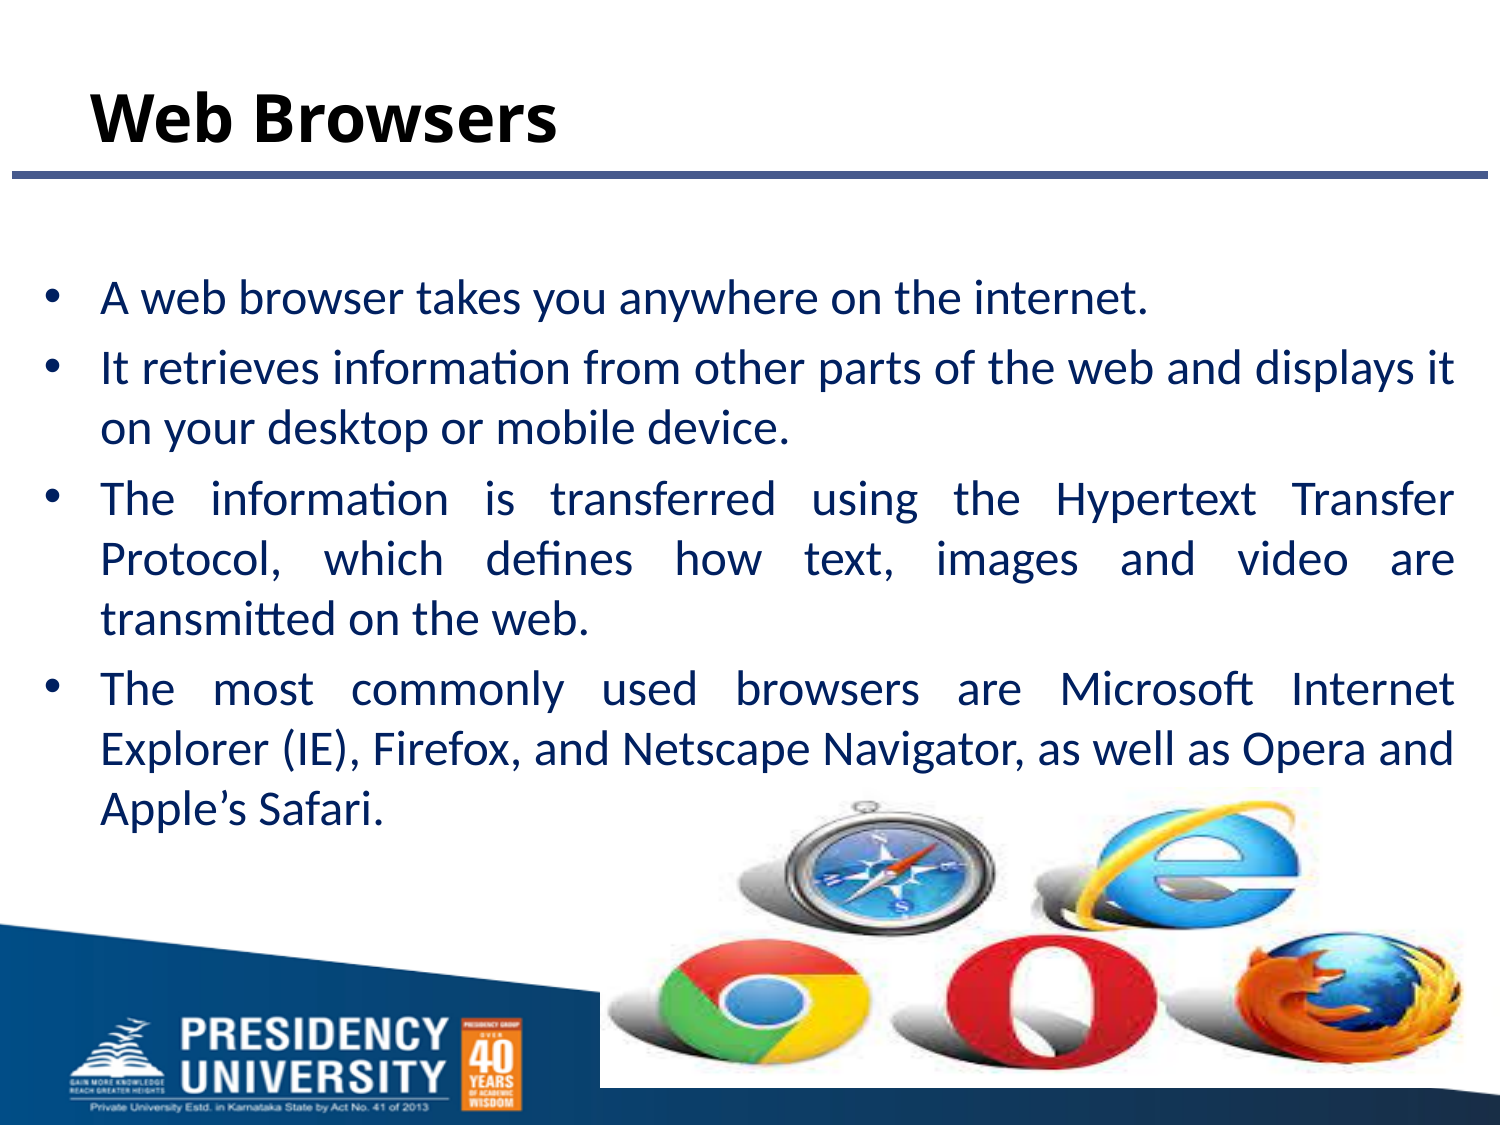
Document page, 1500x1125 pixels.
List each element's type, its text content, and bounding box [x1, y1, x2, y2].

title Web Browsers [75, 0, 1349, 164]
list A web browser takes you anywhere on the internet. It retrieves information from other parts of the web and displays it on your desktop or mobile device. The information is transferred using the Hypertext Transfer Protocol, which defines how text, images and video are transmitted on the web. The most commonly used browsers are Microsoft Internet Explorer (IE), Firefox, and Netscape Navigator, as well as Opera and Apple’s Safari. [28, 187, 1472, 738]
picture [0, 787, 1500, 1125]
